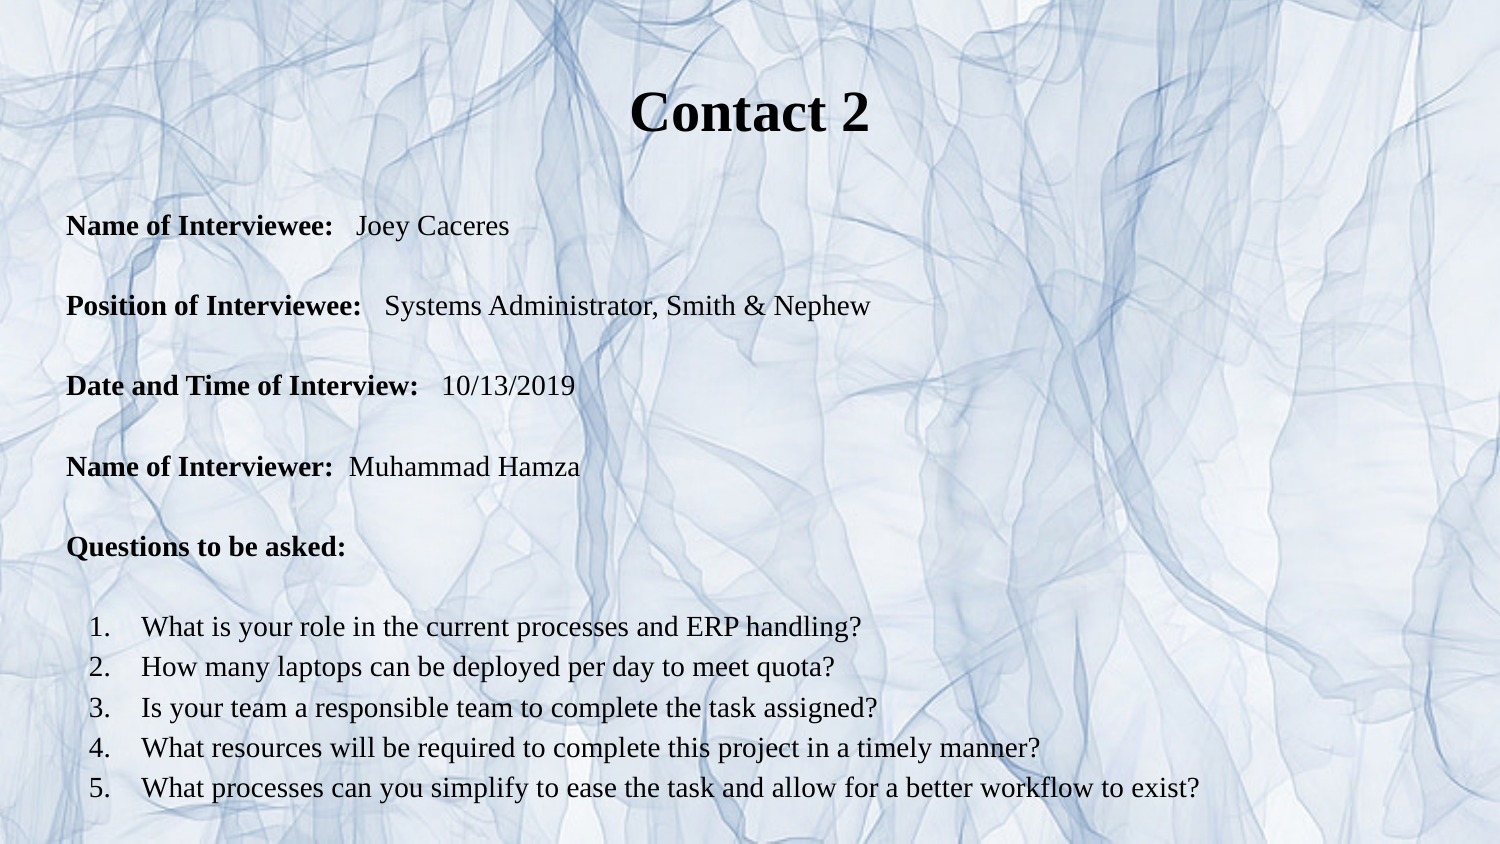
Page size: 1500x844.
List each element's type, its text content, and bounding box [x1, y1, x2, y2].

title Contact 2 [51, 57, 1449, 152]
picture [0, 0, 1500, 844]
list Name of Interviewee: Joey Caceres Position of Interviewee: Systems Administrator, Smith & Nephew Date and Time of Interview: 10/13/2019 Name of Interviewer: Muhammad Hamza Questions to be asked: What is your role in the current processes and ERP handling? How many laptops can be deployed per day to meet quota? Is your team a responsible team to complete the task assigned? What resources will be required to complete this project in a timely manner? What processes can you simplify to ease the task and allow for a better workflow to exist? [51, 185, 1449, 834]
